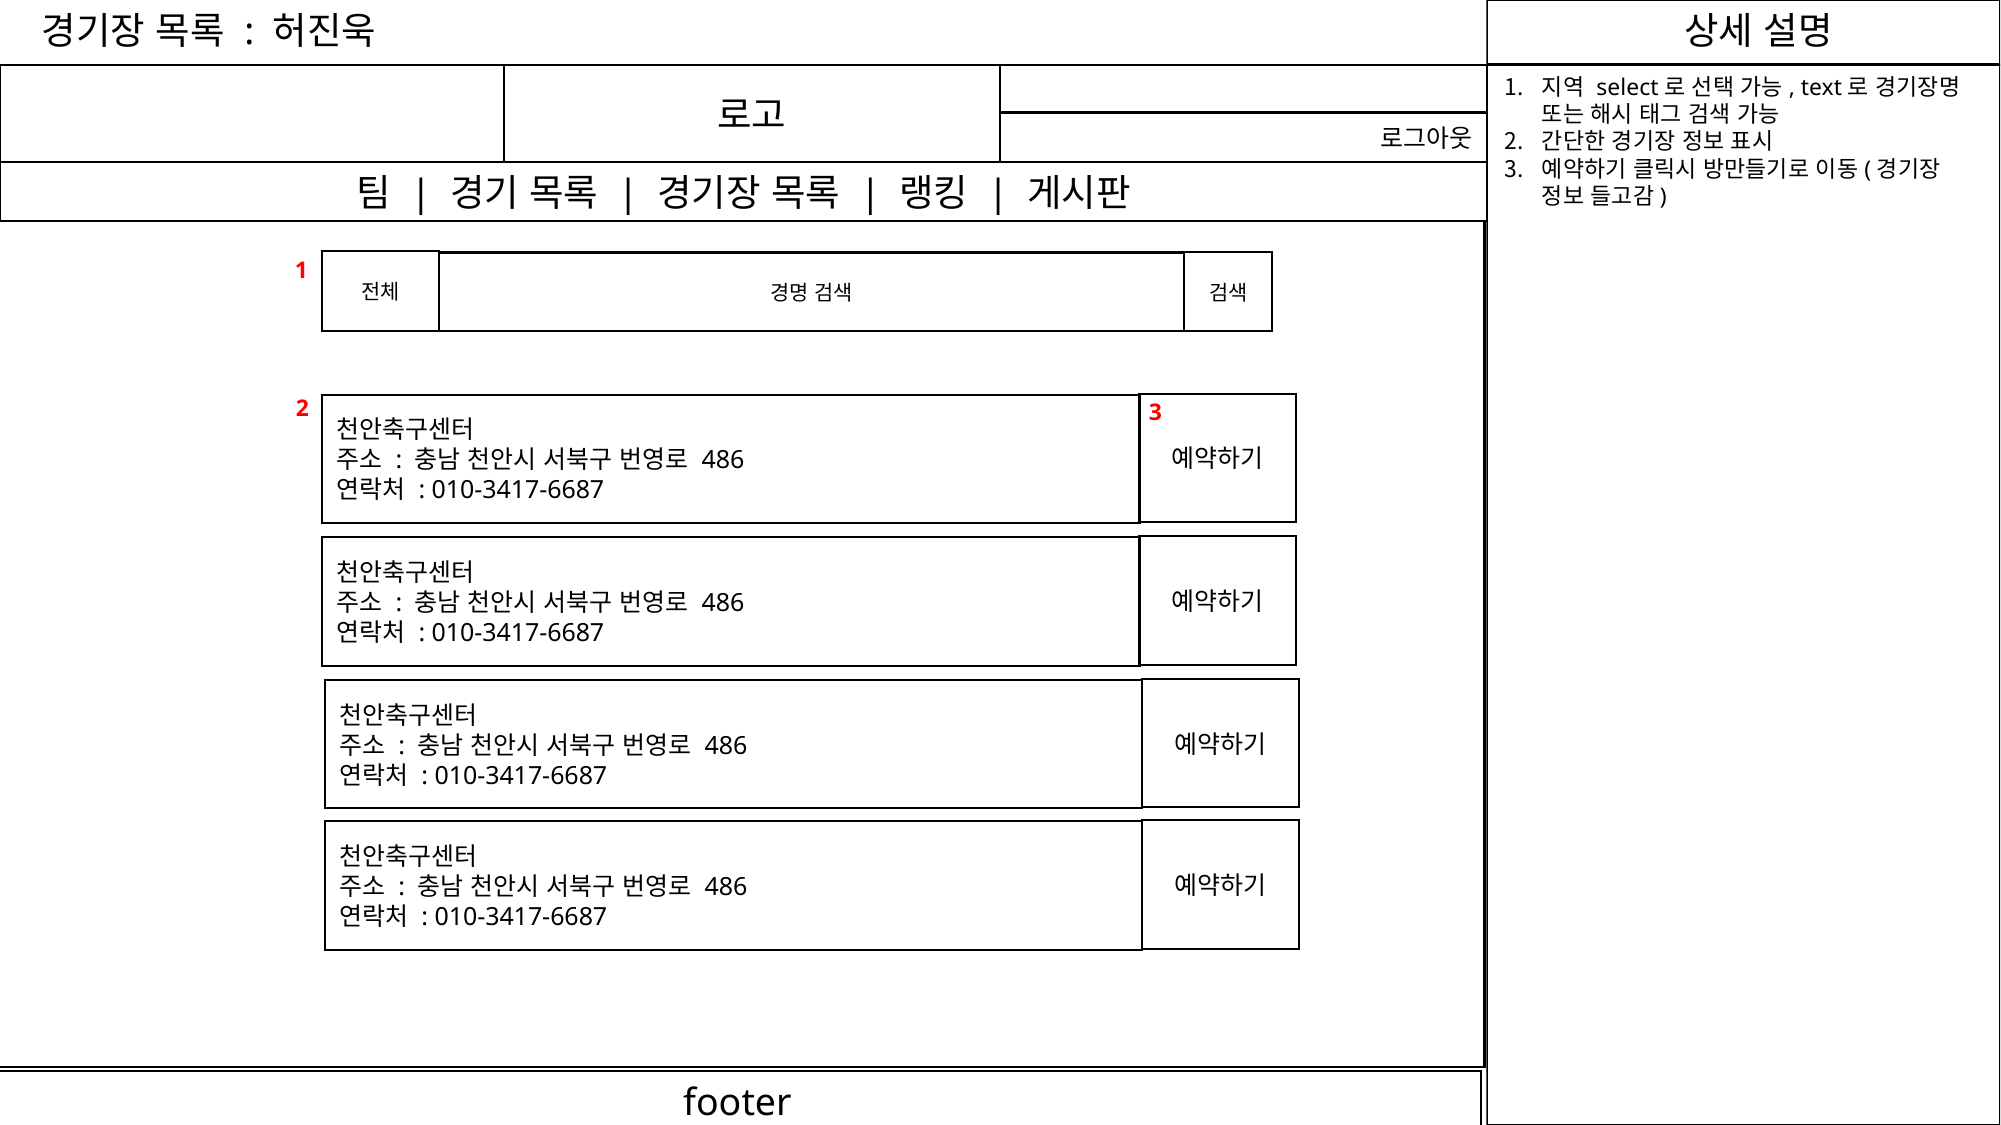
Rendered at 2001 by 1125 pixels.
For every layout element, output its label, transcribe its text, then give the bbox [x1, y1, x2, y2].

text_box 전체 [320, 250, 440, 333]
text_box 천안축구센터 주소 : 충남 천안시 서북구 번영로 486 연락처 : 010-3417-6687 [320, 393, 1141, 525]
text_box 천안축구센터 주소 : 충남 천안시 서북구 번영로 486 연락처 : 010-3417-6687 [323, 820, 1144, 951]
text_box 3 [1134, 390, 1191, 433]
text_box 천안축구센터 주소 : 충남 천안시 서북구 번영로 486 연락처 : 010-3417-6687 [323, 678, 1144, 810]
text_box 예약하기 [1138, 535, 1297, 666]
text_box 2 [280, 385, 338, 429]
text_box 팀 | 경기 목록 | 경기장 목록 | 랭킹 | 게시판 [0, 161, 1489, 222]
text_box 지역 select로 선택 가능, text로 경기장명 또는 해시 태그 검색 가능 간단한 경기장 정보 표시 예약하기 클릭시 방만들기로 이동(경기장 정보 들고감) [1489, 64, 1996, 217]
text_box 경기장 목록 : 허진욱 [27, 0, 725, 60]
text_box 허진우 [1001, 63, 1489, 111]
text_box 로고 [503, 63, 1001, 161]
text_box 1 [280, 248, 337, 291]
text_box 허진우 [0, 63, 503, 161]
text_box 예약하기 [1141, 819, 1300, 950]
text_box 검색 [1183, 251, 1274, 333]
text_box 천안축구센터 주소 : 충남 천안시 서북구 번영로 486 연락처 : 010-3417-6687 [320, 536, 1141, 667]
text_box 로그아웃 [998, 111, 1489, 164]
text_box 예약하기 [1141, 677, 1300, 809]
text_box footer [0, 1069, 1483, 1125]
text_box [0, 222, 1486, 1068]
text_box 예약하기 [1138, 392, 1297, 524]
text_box 경명 검색 [440, 251, 1183, 333]
